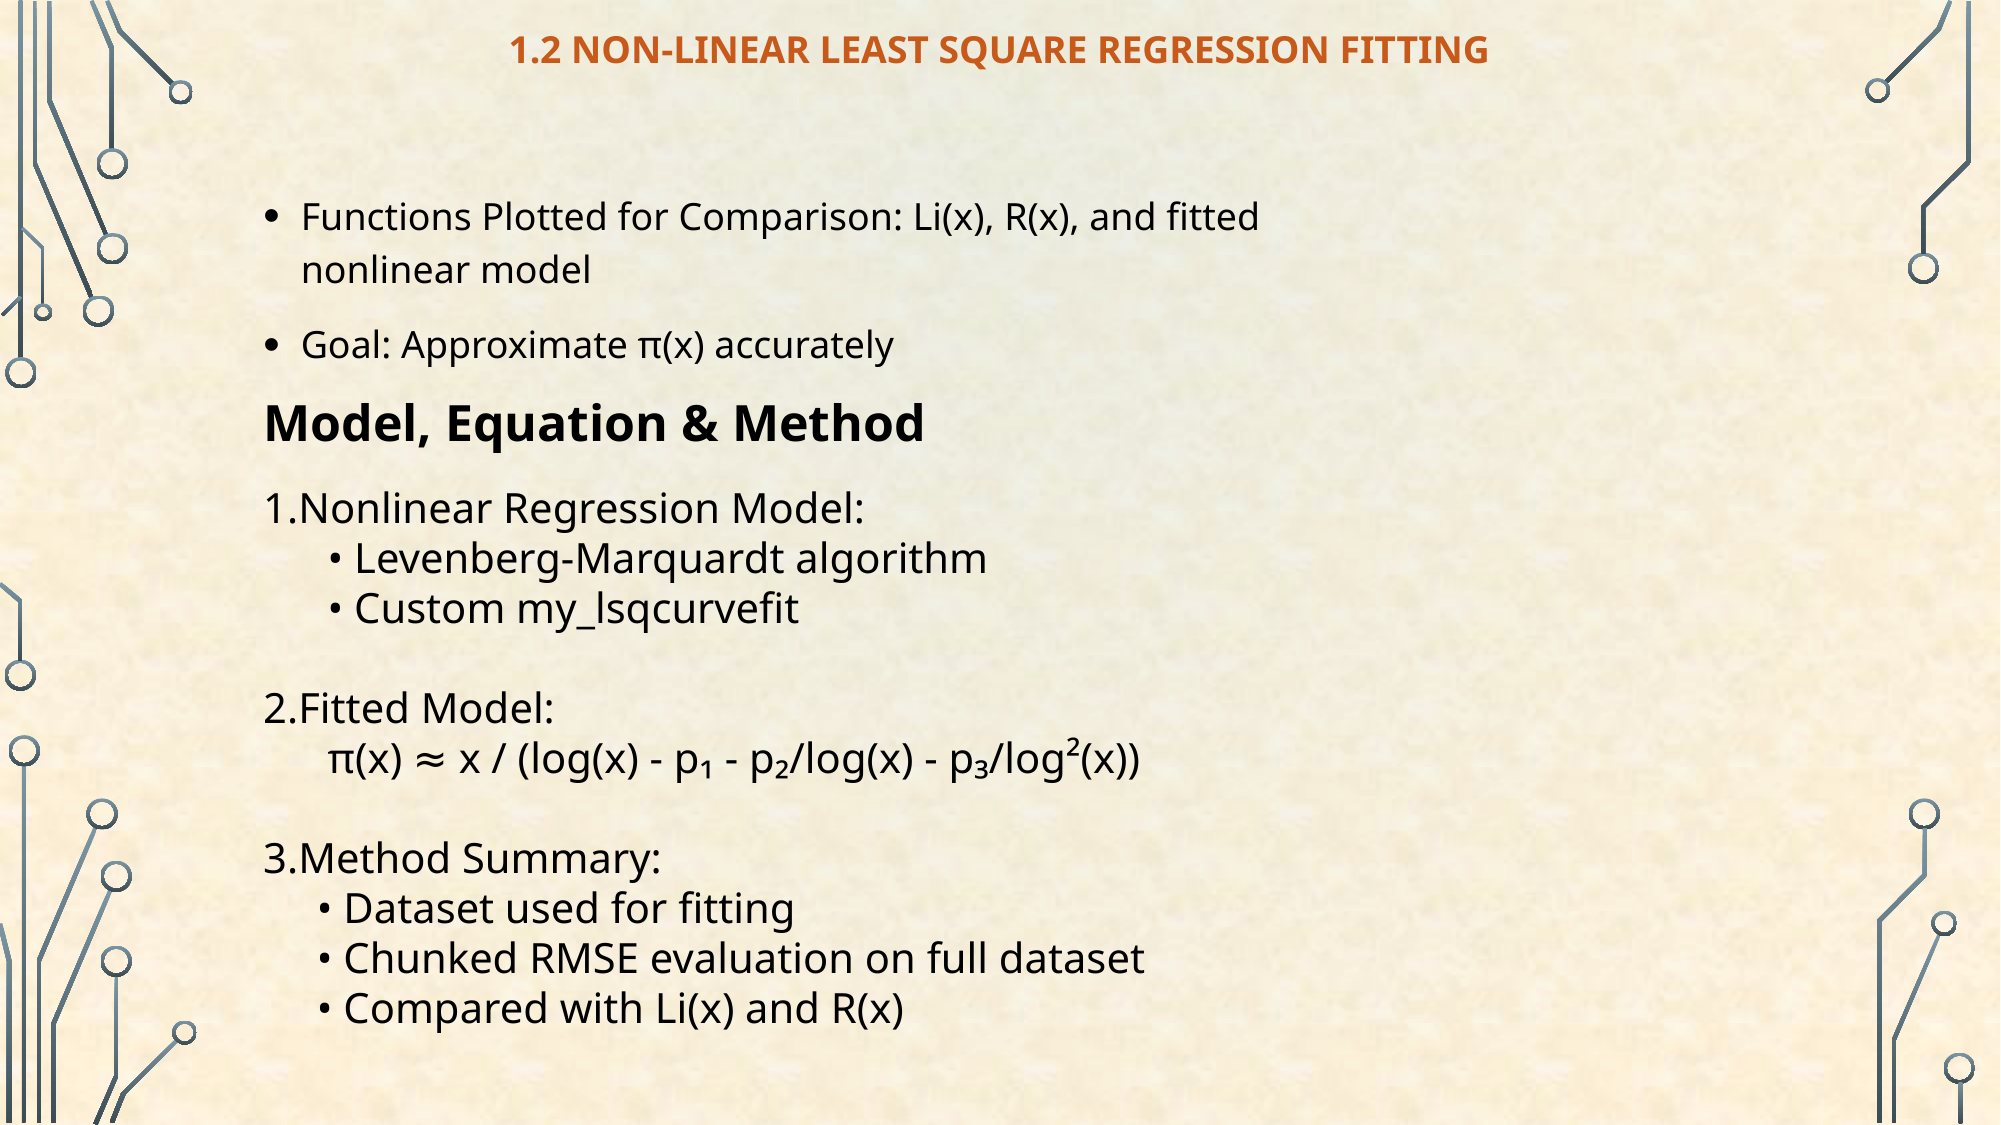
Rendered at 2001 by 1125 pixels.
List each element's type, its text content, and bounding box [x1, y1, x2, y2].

text_box Model, Equation & Method [248, 367, 1599, 475]
text_box 1.Nonlinear Regression Model: • Levenberg-Marquardt algorithm • Custom my_lsqcurvefit 2.Fitted Model: π(x) ≈ x / (log(x) - p₁ - p₂/log(x) - p₃/log²(x)) 3.Method Summary: • Dataset used for fitting • Chunked RMSE evaluation on full dataset • Compared with Li(x) and R(x) [248, 475, 1468, 1040]
text_box Functions Plotted for Comparison: Li(x), R(x), and fitted nonlinear model Goal: Approximate π(x) accurately [248, 176, 1378, 313]
text_box 1.2 Non-linear least square regression fitting [482, 11, 1518, 92]
